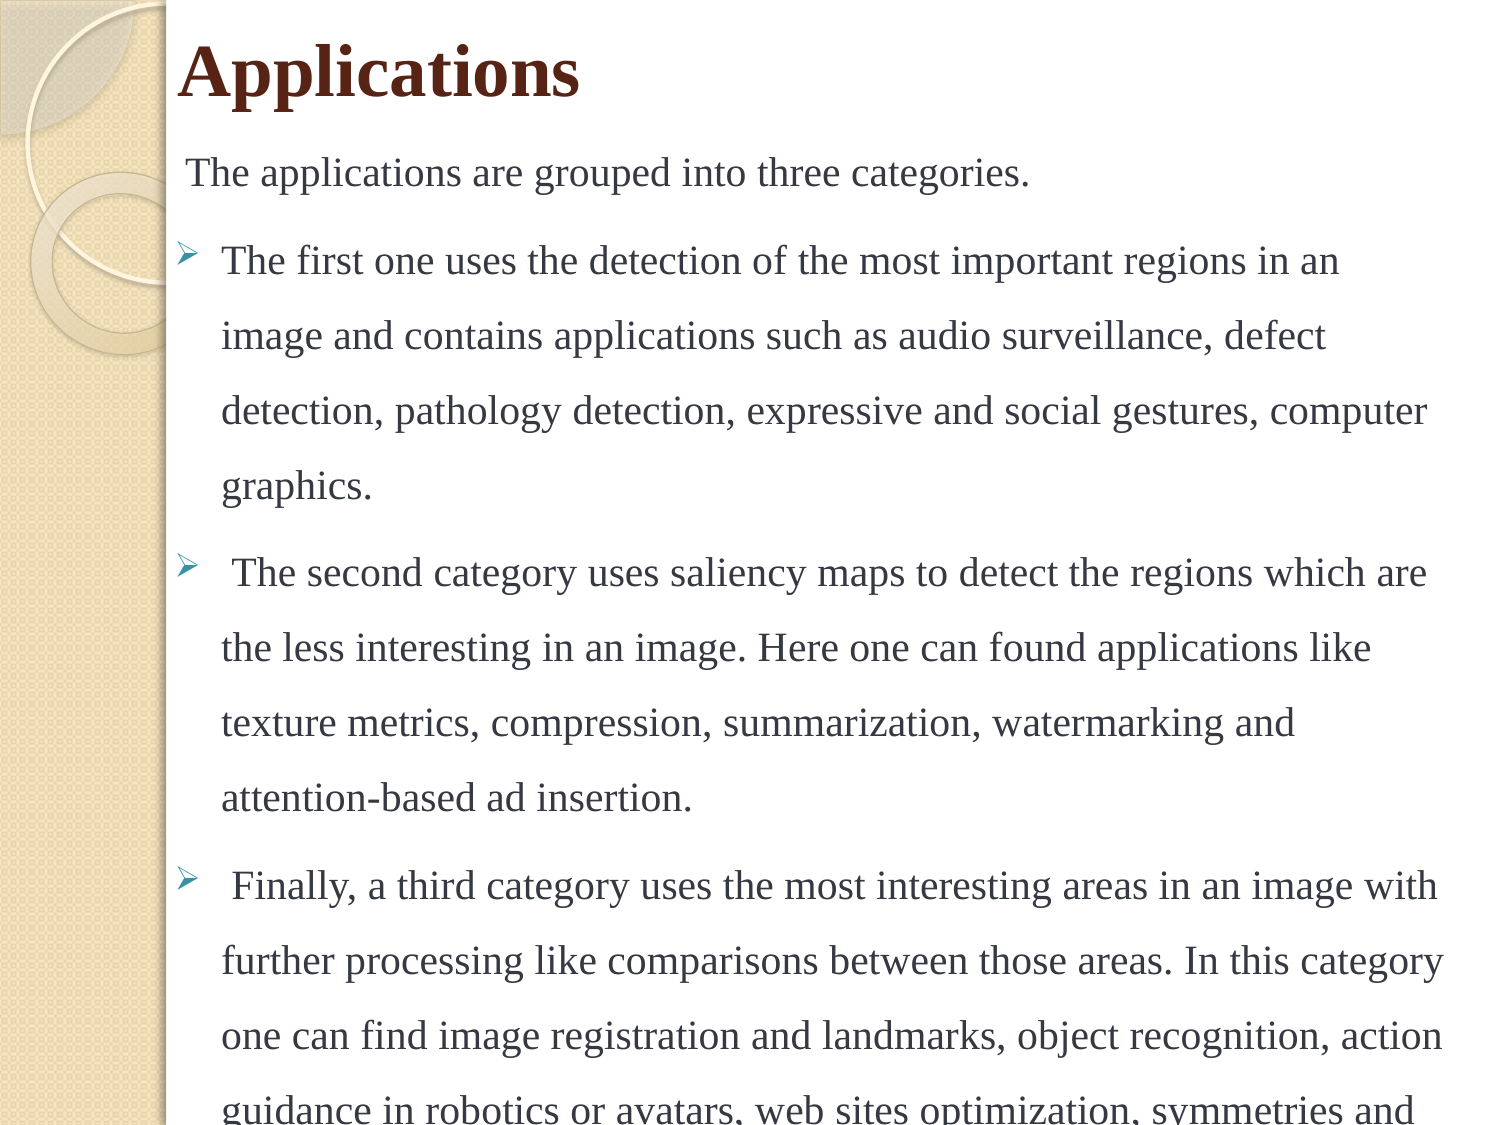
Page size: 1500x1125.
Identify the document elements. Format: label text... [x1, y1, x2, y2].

list The applications are grouped into three categories. The first one uses the detection of the most important regions in an image and contains applications such as audio surveillance, defect detection, pathology detection, expressive and social gestures, computer graphics. The second category uses saliency maps to detect the regions which are the less interesting in an image. Here one can found applications like texture metrics, compression, summarization, watermarking and attention-based ad insertion. Finally, a third category uses the most interesting areas in an image with further processing like comparisons between those areas. In this category one can find image registration and landmarks, object recognition, action guidance in robotics or avatars, web sites optimization, symmetries and automatic focus on images. [146, 112, 1466, 1125]
title Applications [162, 12, 1466, 112]
